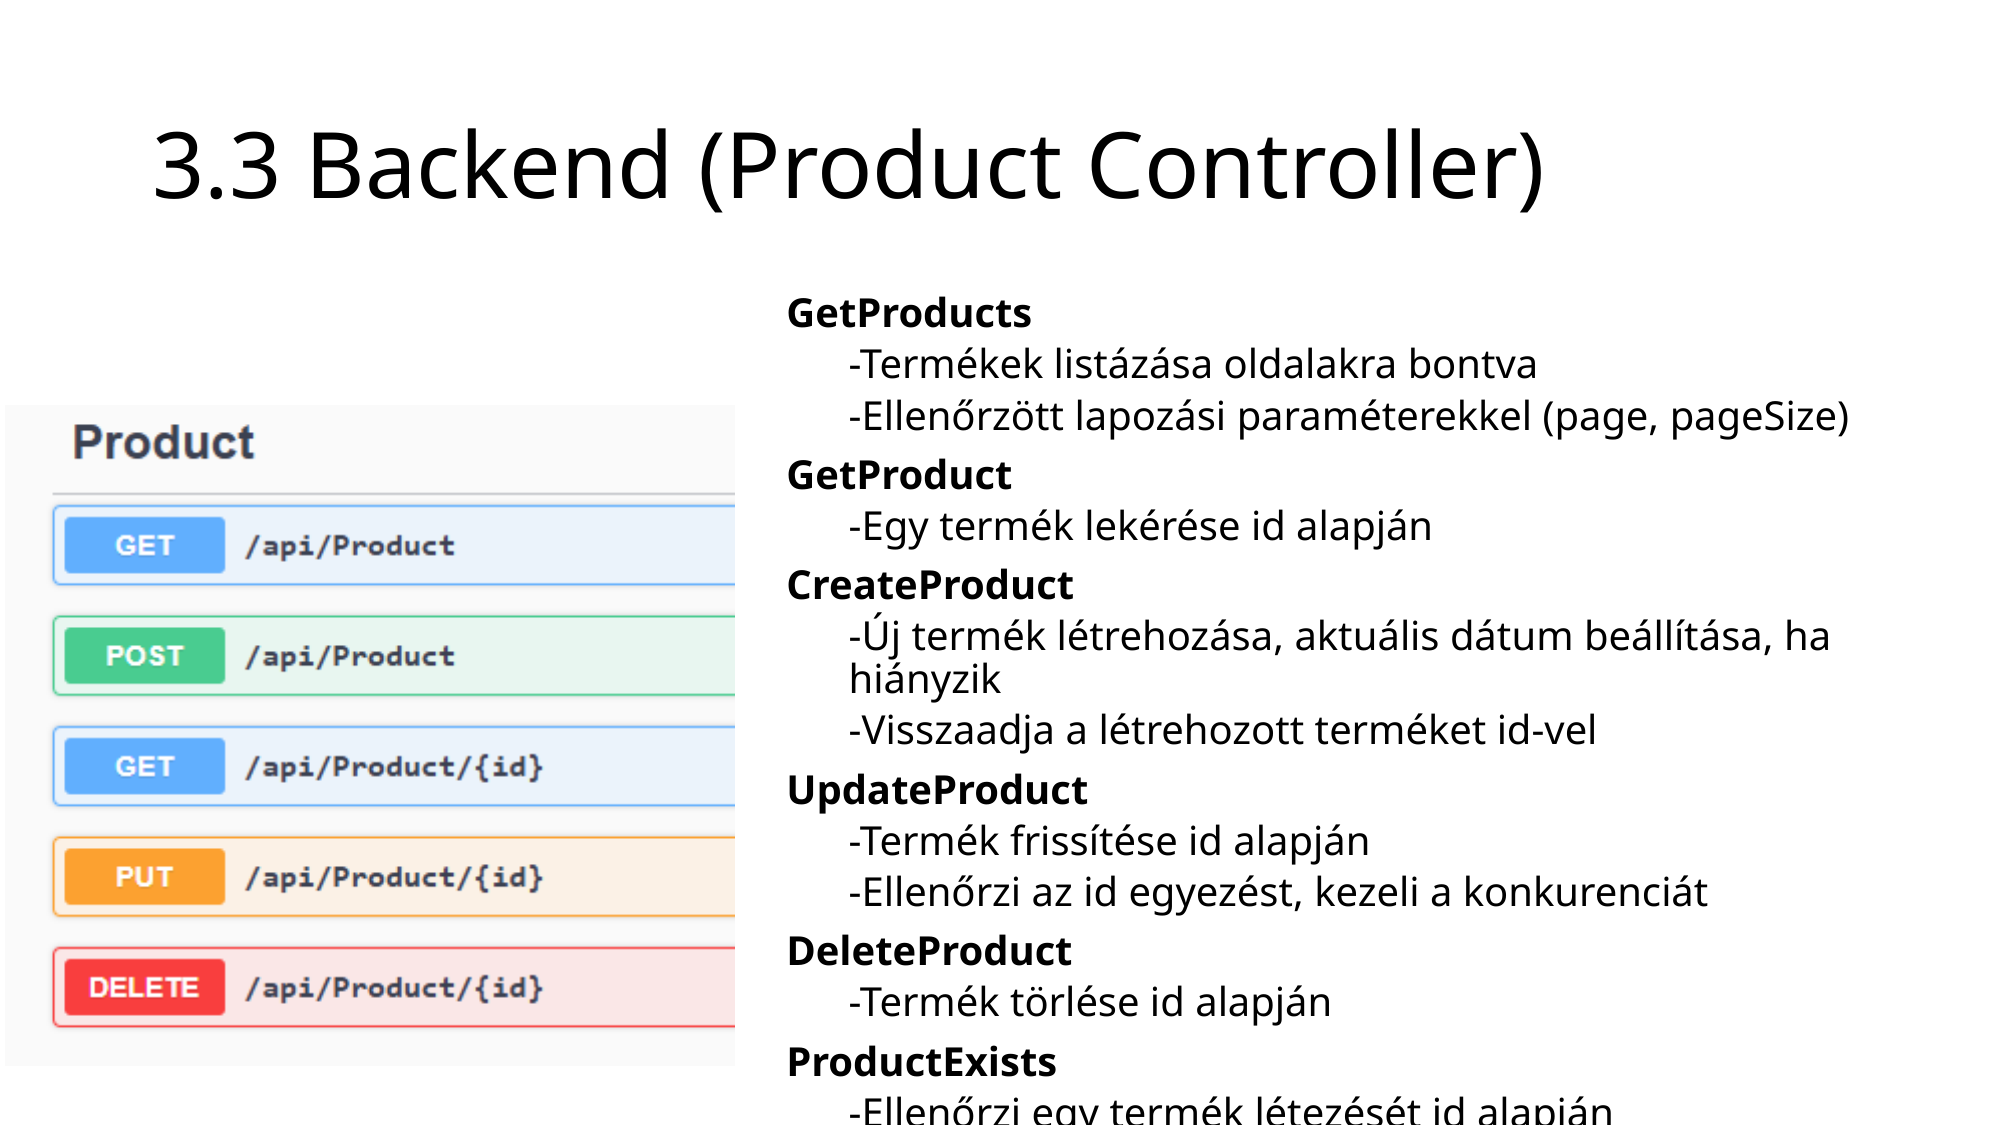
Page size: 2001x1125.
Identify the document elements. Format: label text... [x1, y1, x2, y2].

title 3.3 Backend (Product Controller) [137, 59, 1863, 278]
picture [4, 405, 735, 1066]
list GetProducts -Termékek listázása oldalakra bontva -Ellenőrzött lapozási paraméterekkel (page, pageSize) GetProduct -Egy termék lekérése id alapján CreateProduct -Új termék létrehozása, aktuális dátum beállítása, ha hiányzik -Visszaadja a létrehozott terméket id-vel UpdateProduct -Termék frissítése id alapján -Ellenőrzi az id egyezést, kezeli a konkurenciát DeleteProduct -Termék törlése id alapján ProductExists -Ellenőrzi egy termék létezését id alapján [771, 285, 1936, 1125]
